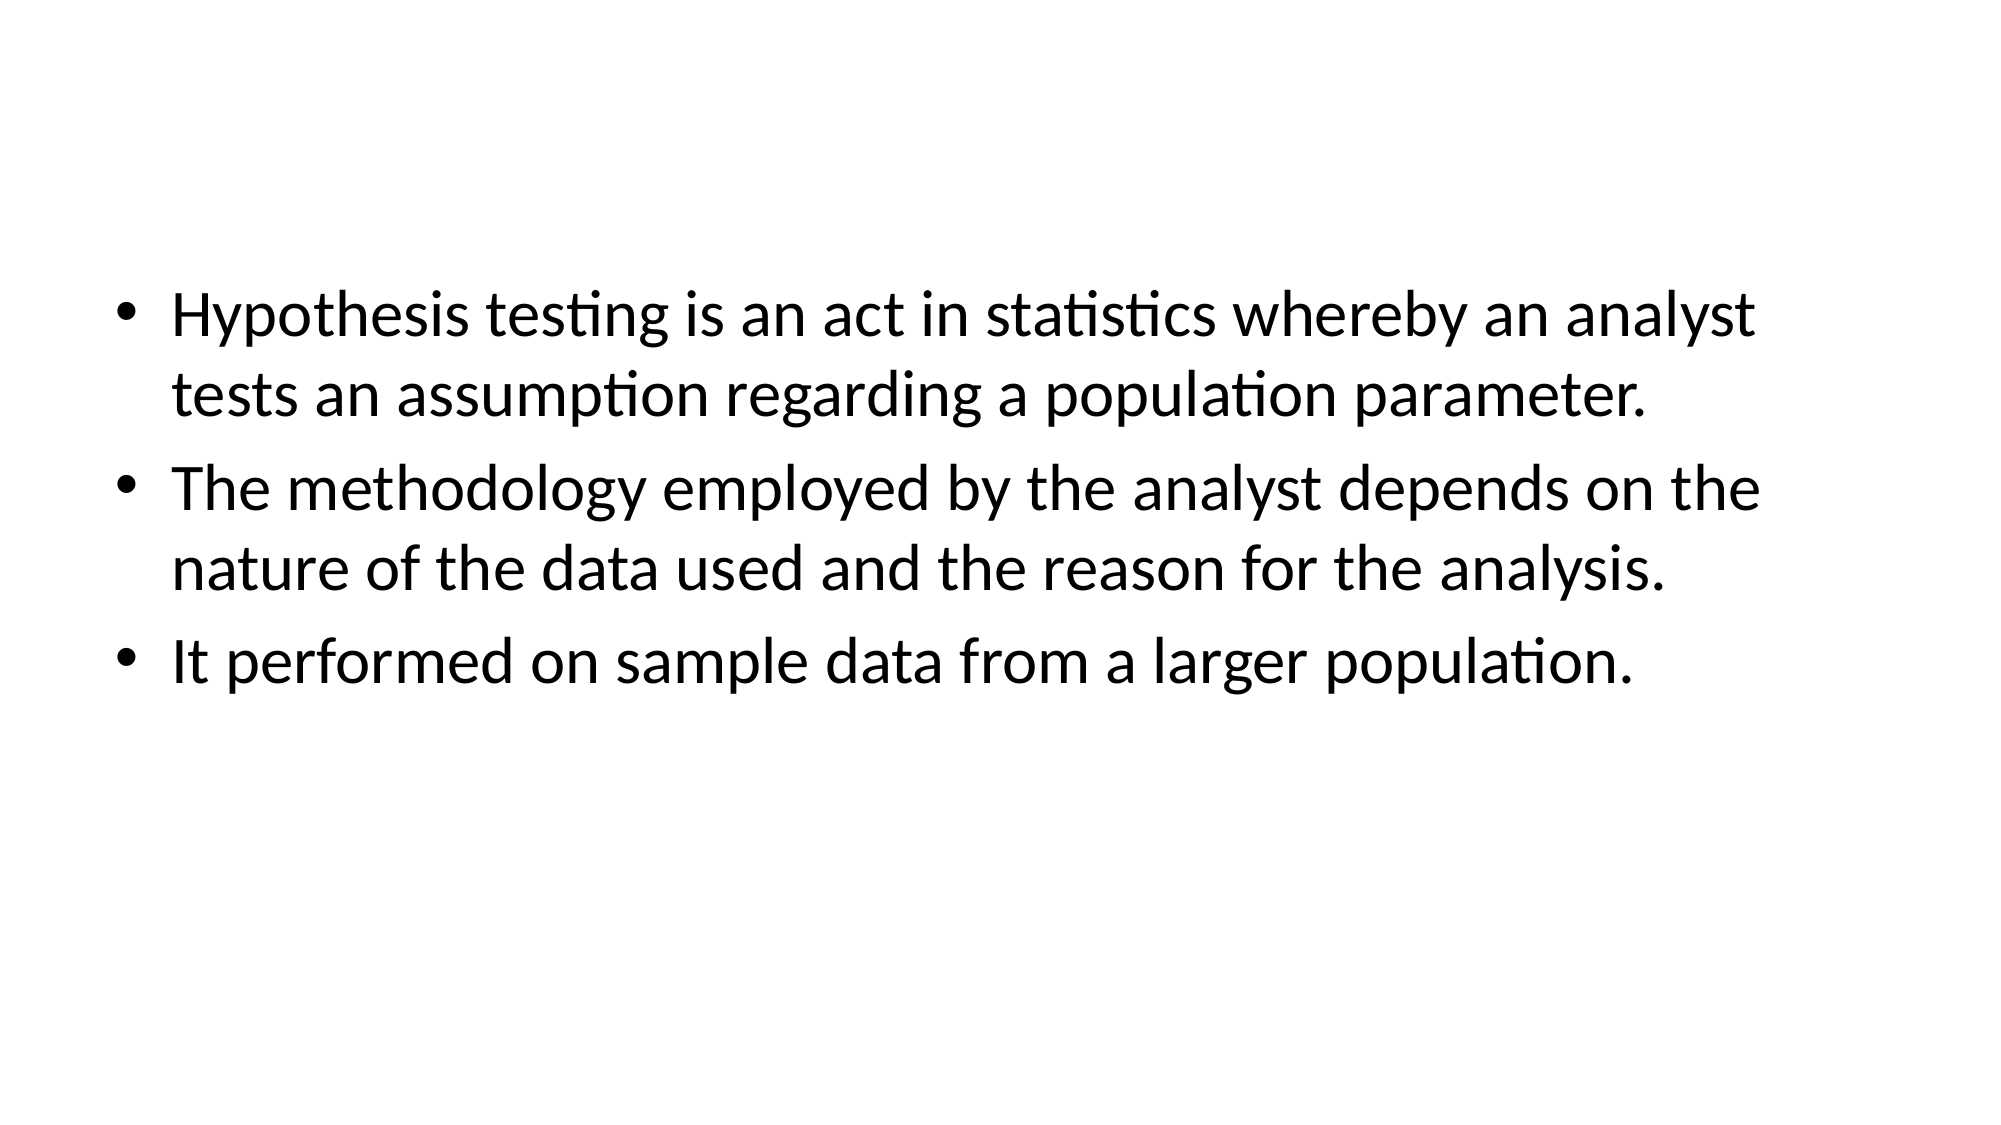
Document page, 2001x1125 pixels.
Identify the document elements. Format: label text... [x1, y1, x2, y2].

list Hypothesis testing is an act in statistics whereby an analyst tests an assumption regarding a population parameter. The methodology employed by the analyst depends on the nature of the data used and the reason for the analysis. It performed on sample data from a larger population. [99, 262, 1900, 1005]
